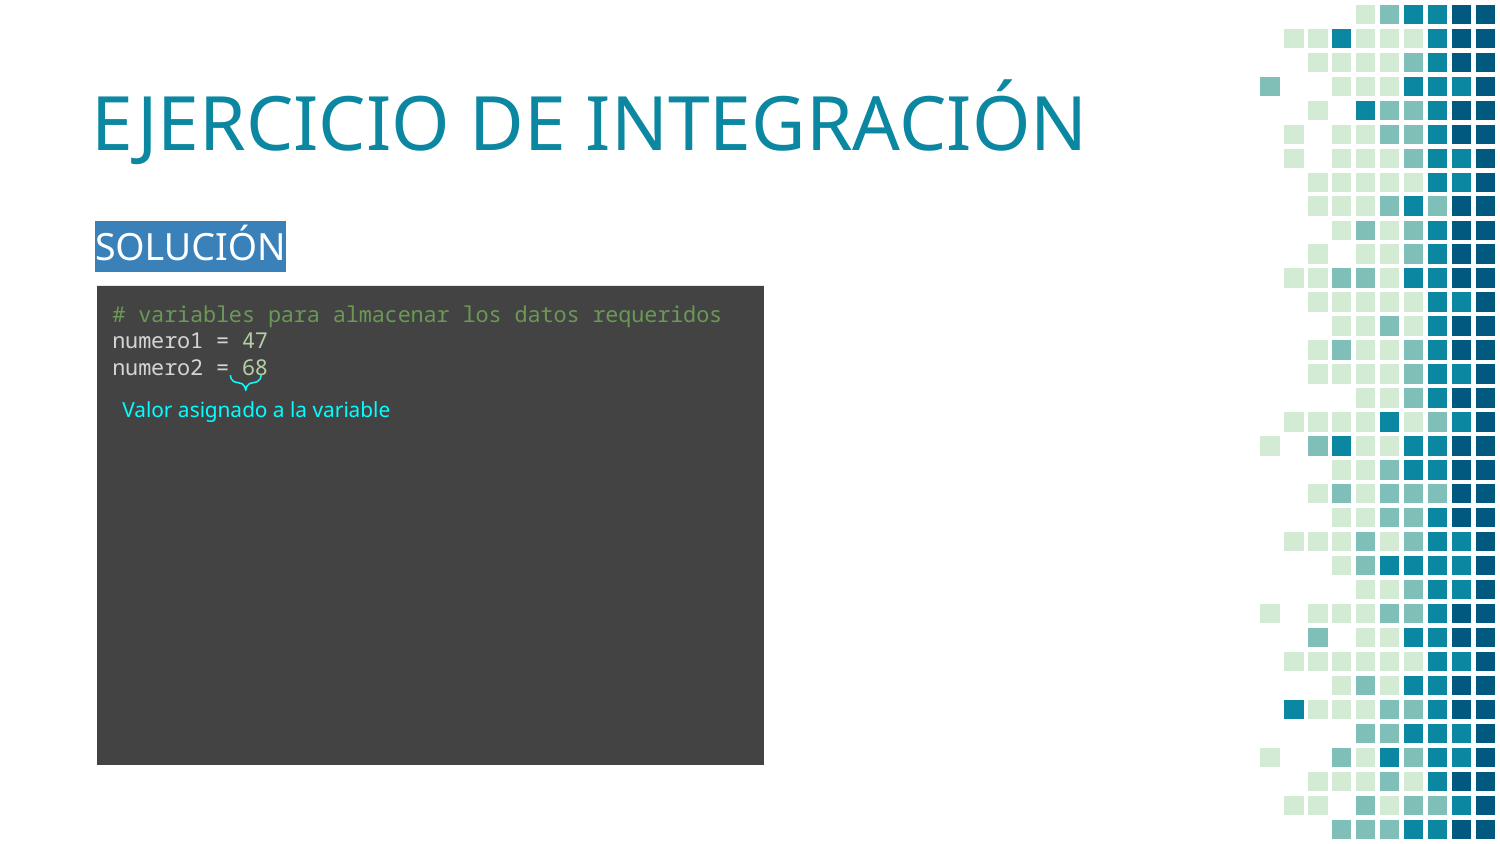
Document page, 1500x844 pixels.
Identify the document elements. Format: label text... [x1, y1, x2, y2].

text_box [230, 375, 262, 391]
title EJERCICIO DE INTEGRACIÓN [76, 39, 1186, 181]
text_box Valor asignado a la variable [107, 383, 775, 434]
text_box # variables para almacenar los datos requeridos numero1 = 47 numero2 = 68 [97, 285, 764, 765]
text_box SOLUCIÓN [80, 208, 1229, 765]
